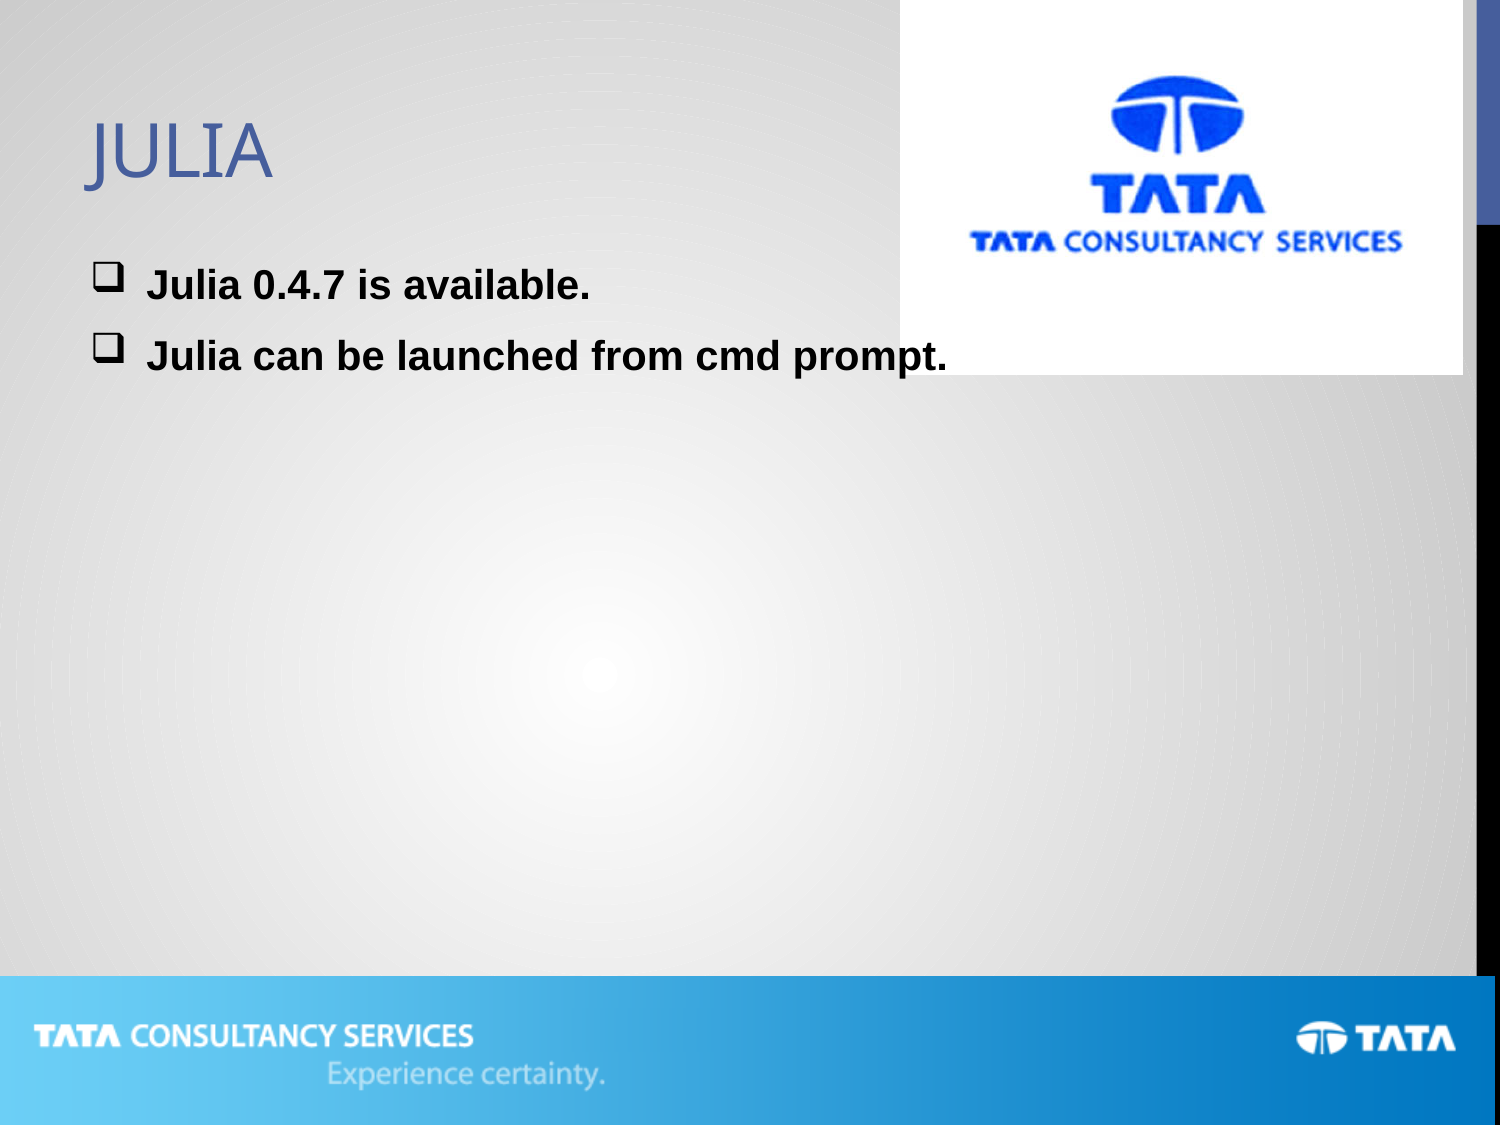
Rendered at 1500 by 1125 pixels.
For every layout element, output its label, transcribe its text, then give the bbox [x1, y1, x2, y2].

title Julia [75, 25, 898, 200]
picture [899, 0, 1463, 376]
list Julia 0.4.7 is available. Julia can be launched from cmd prompt. [75, 249, 1325, 970]
picture [0, 975, 1496, 1125]
